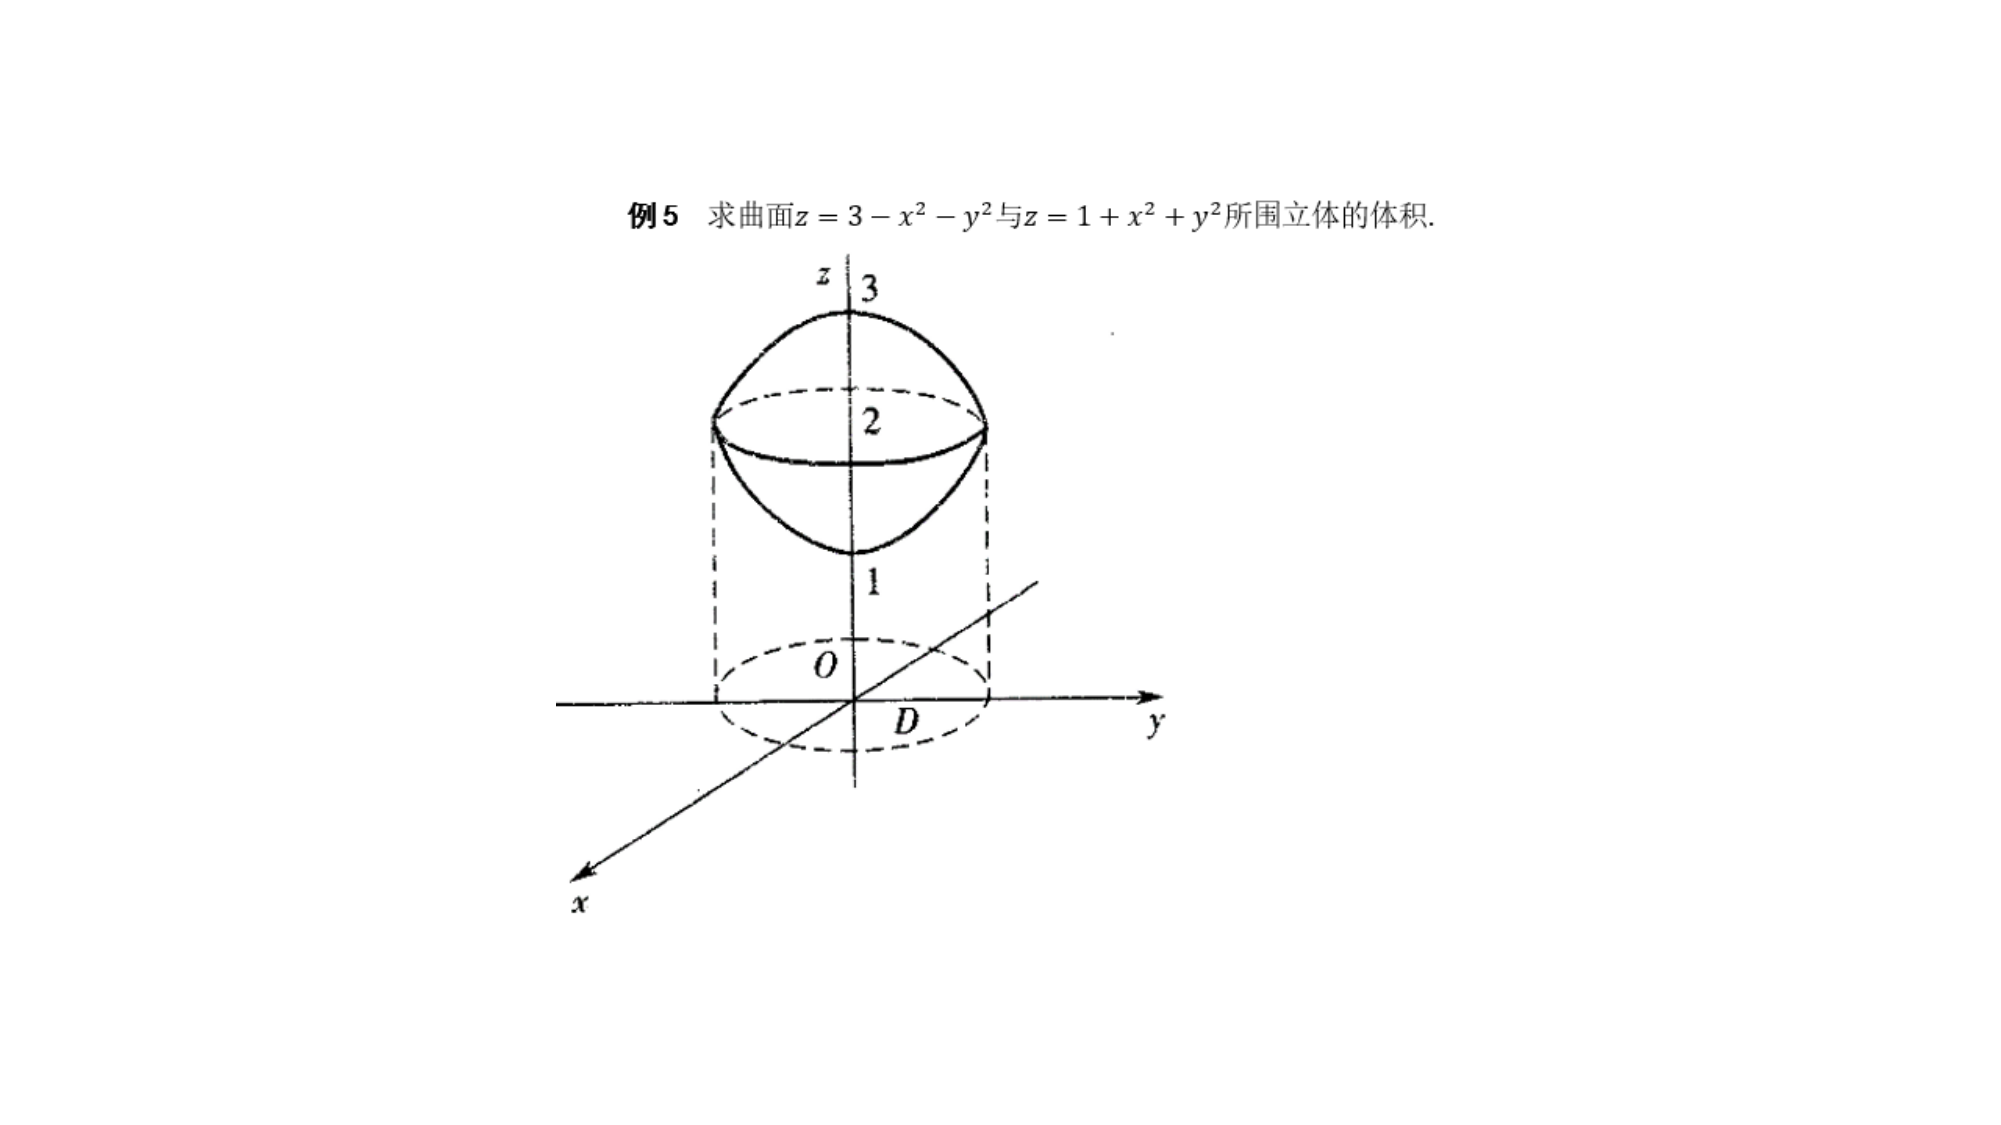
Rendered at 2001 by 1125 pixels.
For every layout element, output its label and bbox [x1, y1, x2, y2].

picture [556, 179, 1444, 976]
